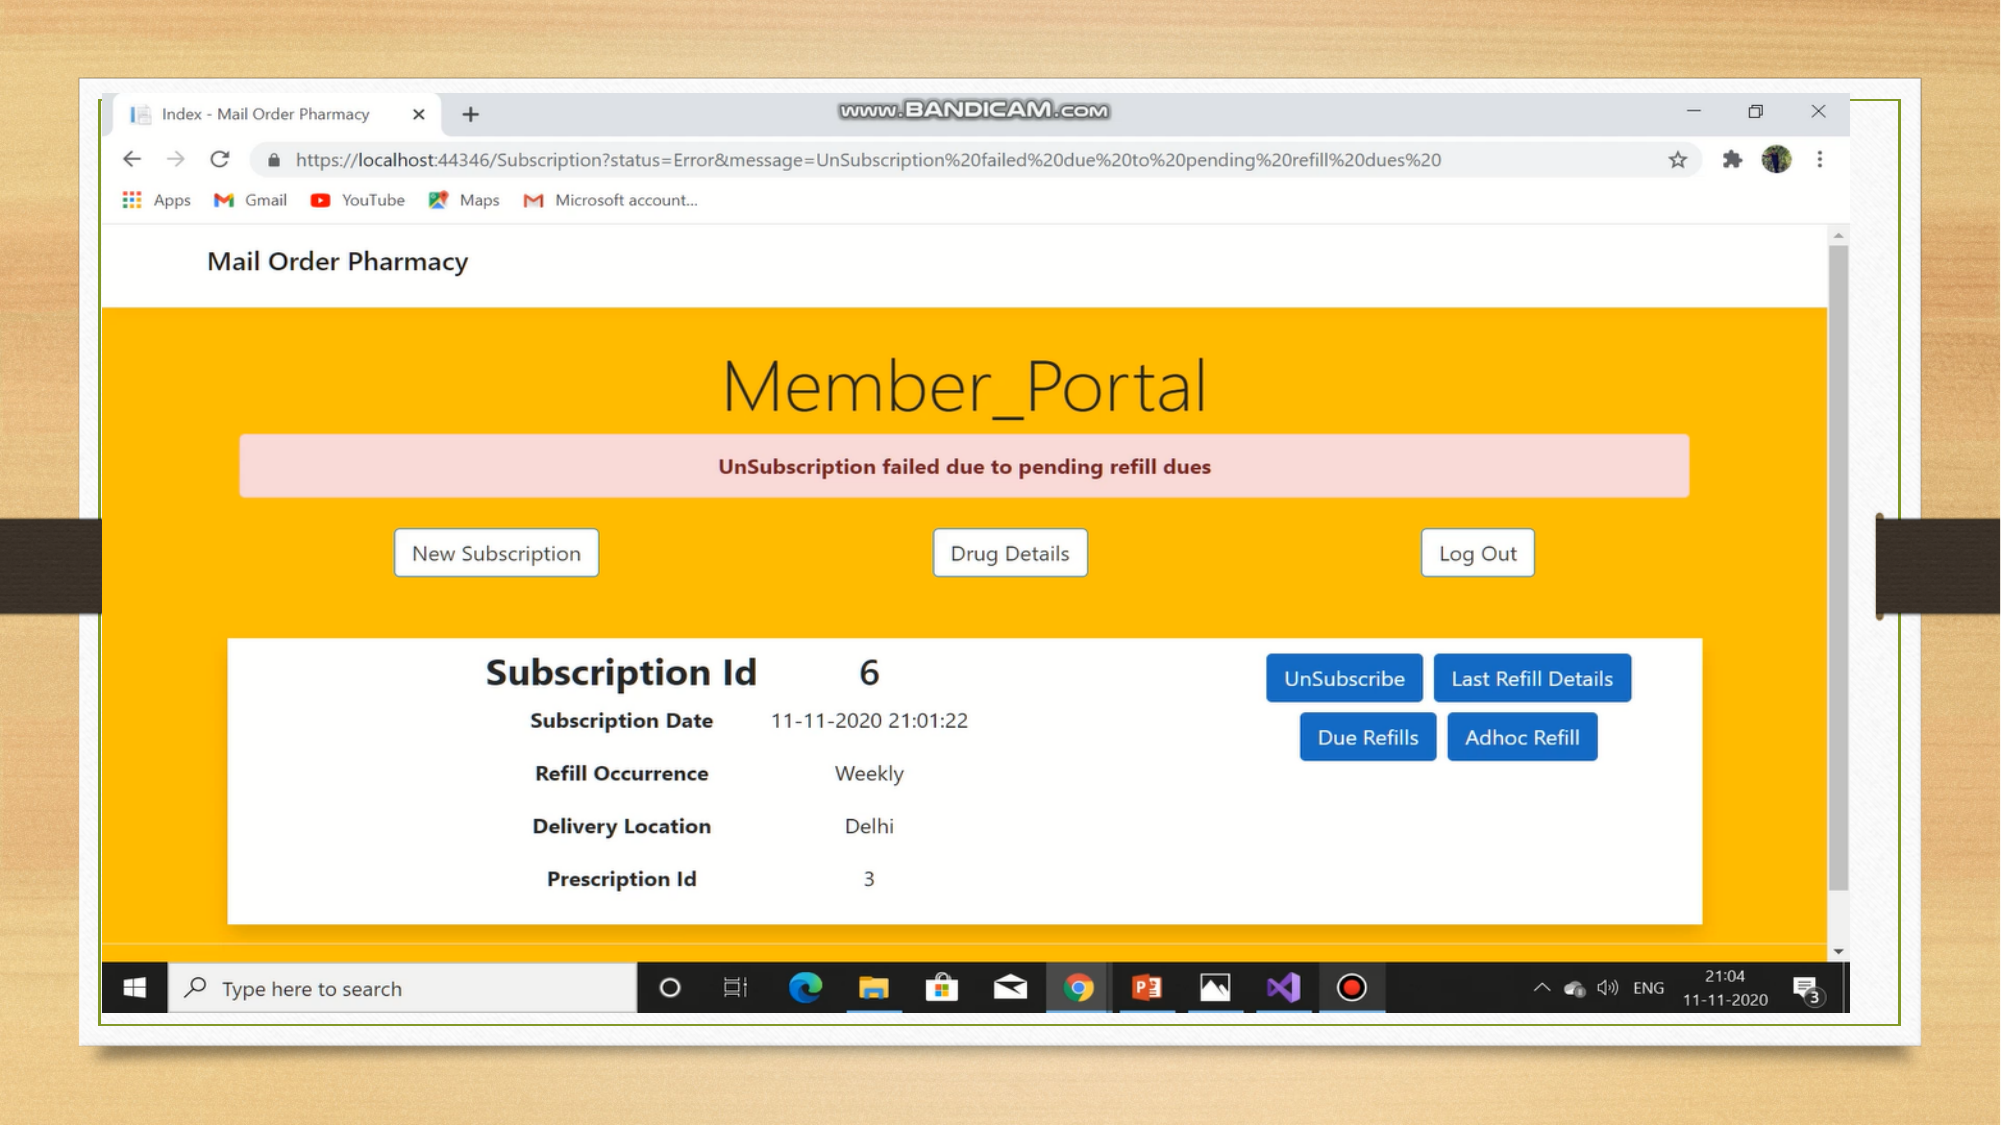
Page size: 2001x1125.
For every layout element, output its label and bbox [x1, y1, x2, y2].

picture [0, 0, 2001, 1125]
list [101, 93, 1851, 1013]
